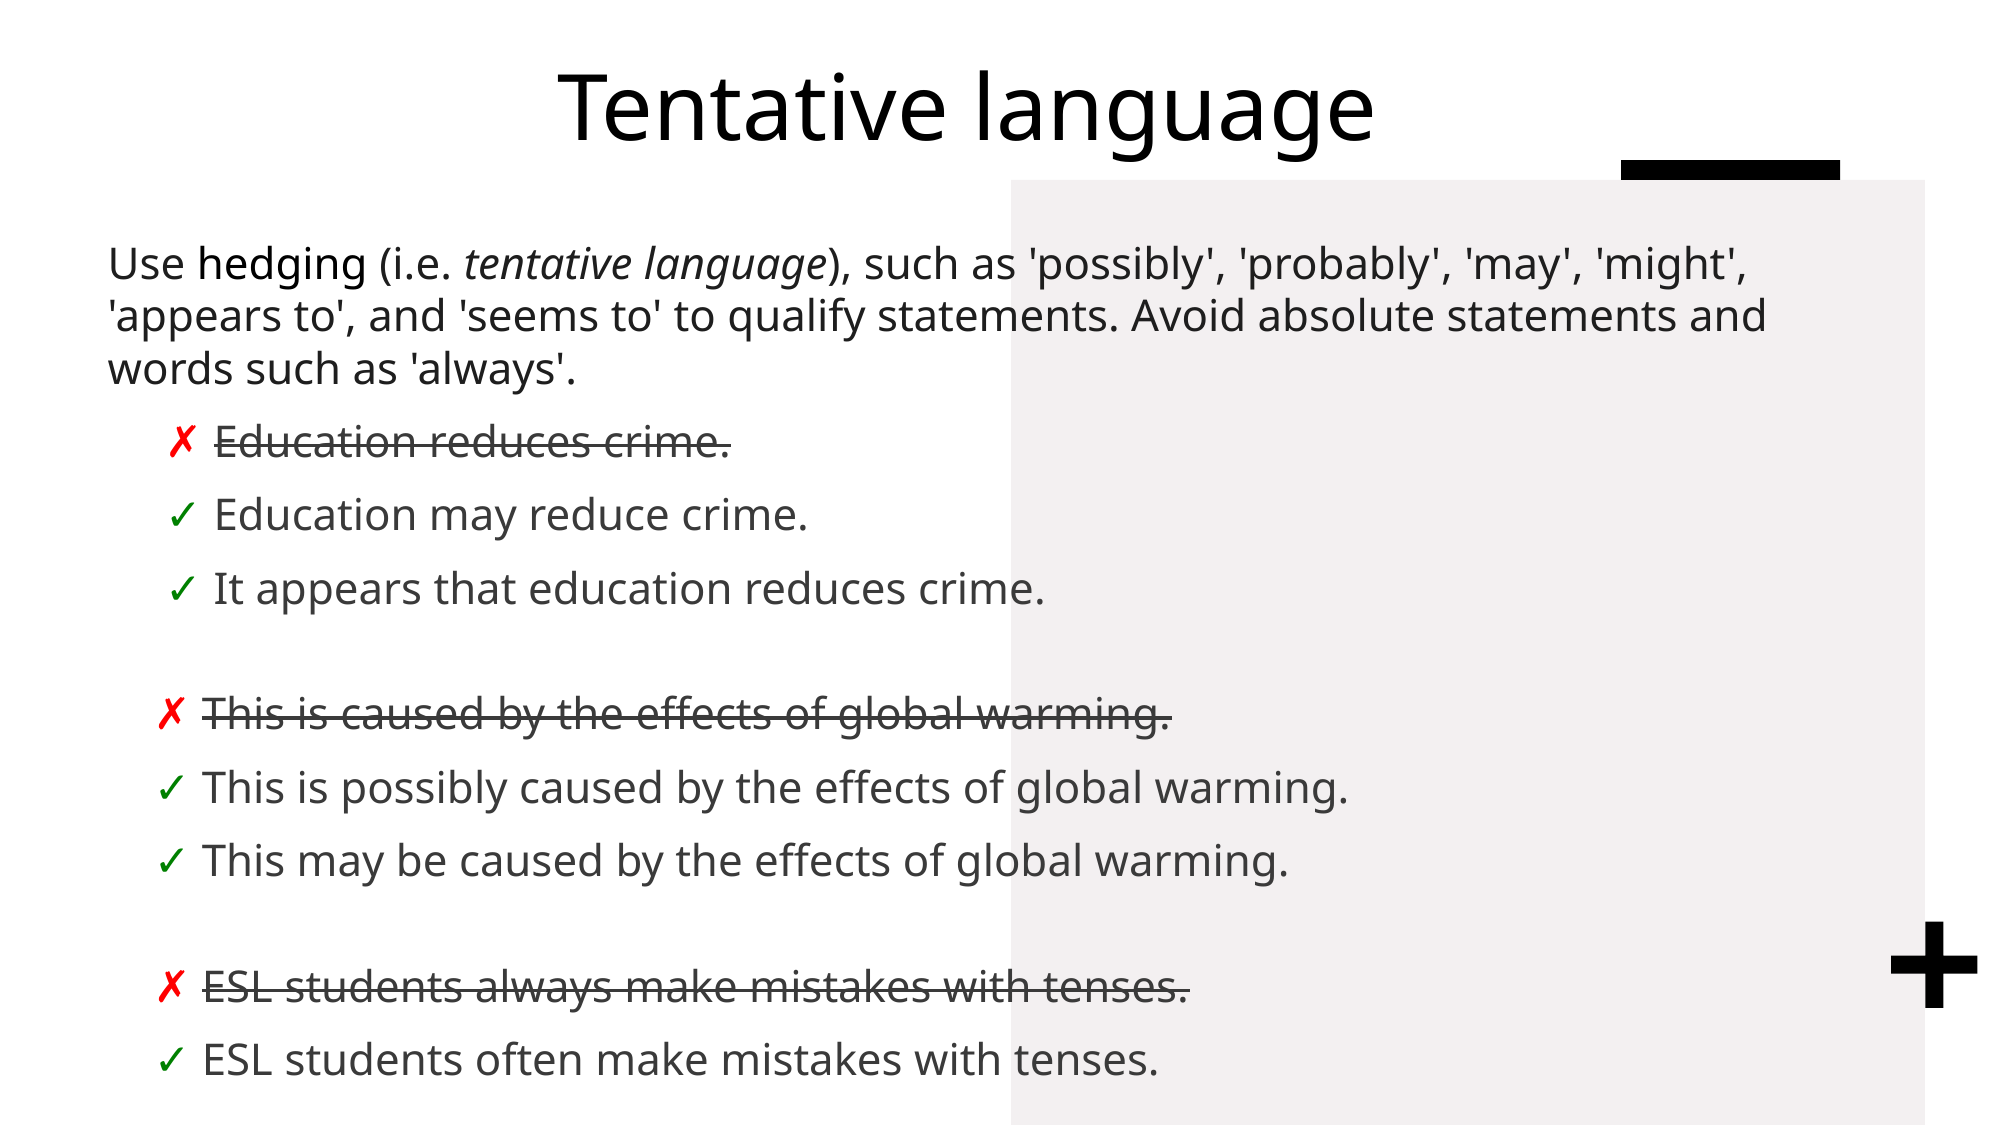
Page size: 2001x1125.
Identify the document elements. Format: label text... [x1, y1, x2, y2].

title Tentative language [92, 41, 1867, 227]
list Use hedging (i.e. tentative language), such as 'possibly', 'probably', 'may', 'might', 'appears to', and 'seems to' to qualify statements. Avoid absolute statements and words such as 'always'. ✗ Education reduces crime. ✓ Education may reduce crime. ✓ It appears that education reduces crime. ✗ This is caused by the effects of global warming. ✓ This is possibly caused by the effects of global warming. ✓ This may be caused by the effects of global warming. ✗ ESL students always make mistakes with tenses. ✓ ESL students often make mistakes with tenses. [92, 227, 1908, 1069]
